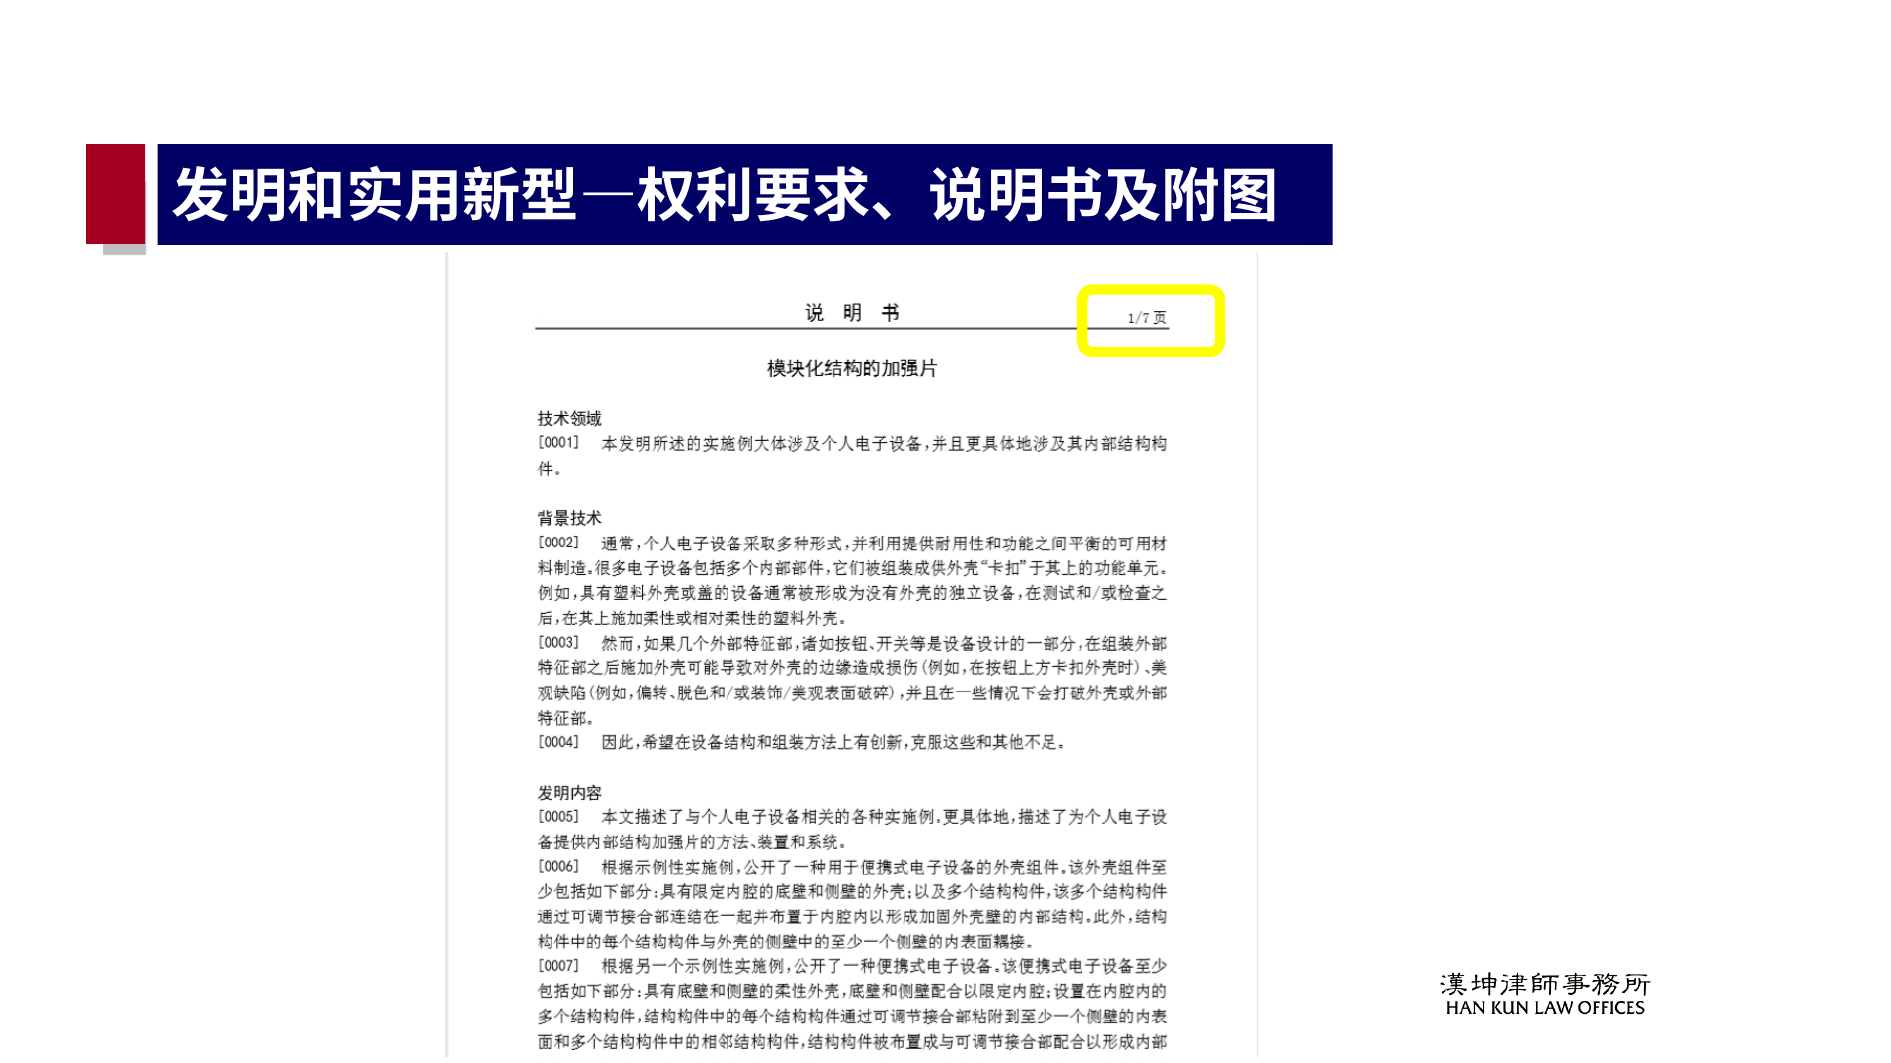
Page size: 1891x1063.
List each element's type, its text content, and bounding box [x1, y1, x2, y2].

picture [1420, 956, 1685, 1021]
title 发明和实用新型—权利要求、说明书及附图 [156, 142, 1358, 245]
picture [444, 252, 1258, 1057]
